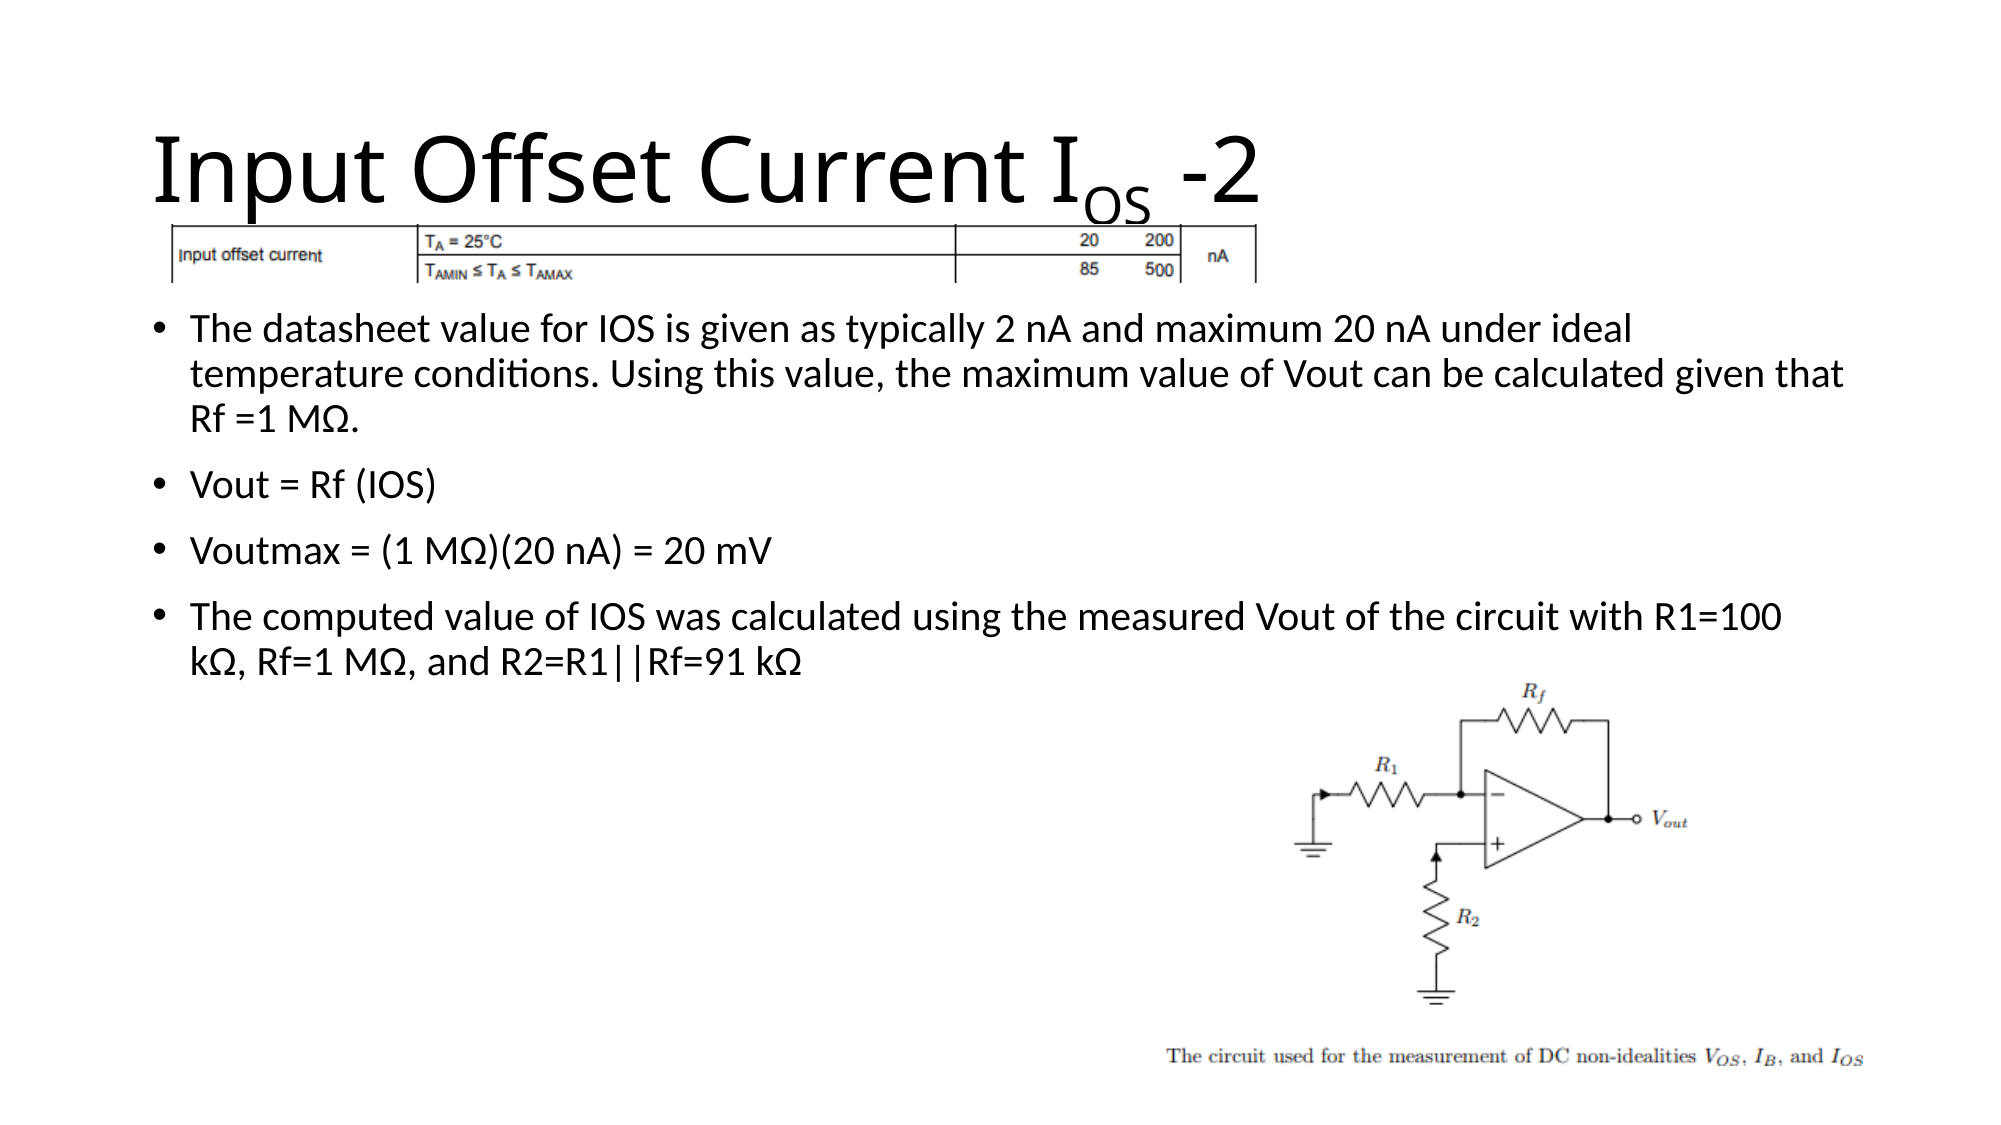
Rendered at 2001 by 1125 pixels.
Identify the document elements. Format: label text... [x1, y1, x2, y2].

picture [1162, 679, 1863, 1066]
title Input Offset Current IOS -2 [137, 59, 1863, 278]
picture [167, 224, 1260, 283]
list The datasheet value for IOS is given as typically 2 nA and maximum 20 nA under ideal temperature conditions. Using this value, the maximum value of Vout can be calculated given that Rf =1 MΩ. Vout = Rf (IOS) Voutmax = (1 MΩ)(20 nA) = 20 mV The computed value of IOS was calculated using the measured Vout of the circuit with R1=100 kΩ, Rf=1 MΩ, and R2=R1||Rf=91 kΩ [137, 299, 1863, 1014]
